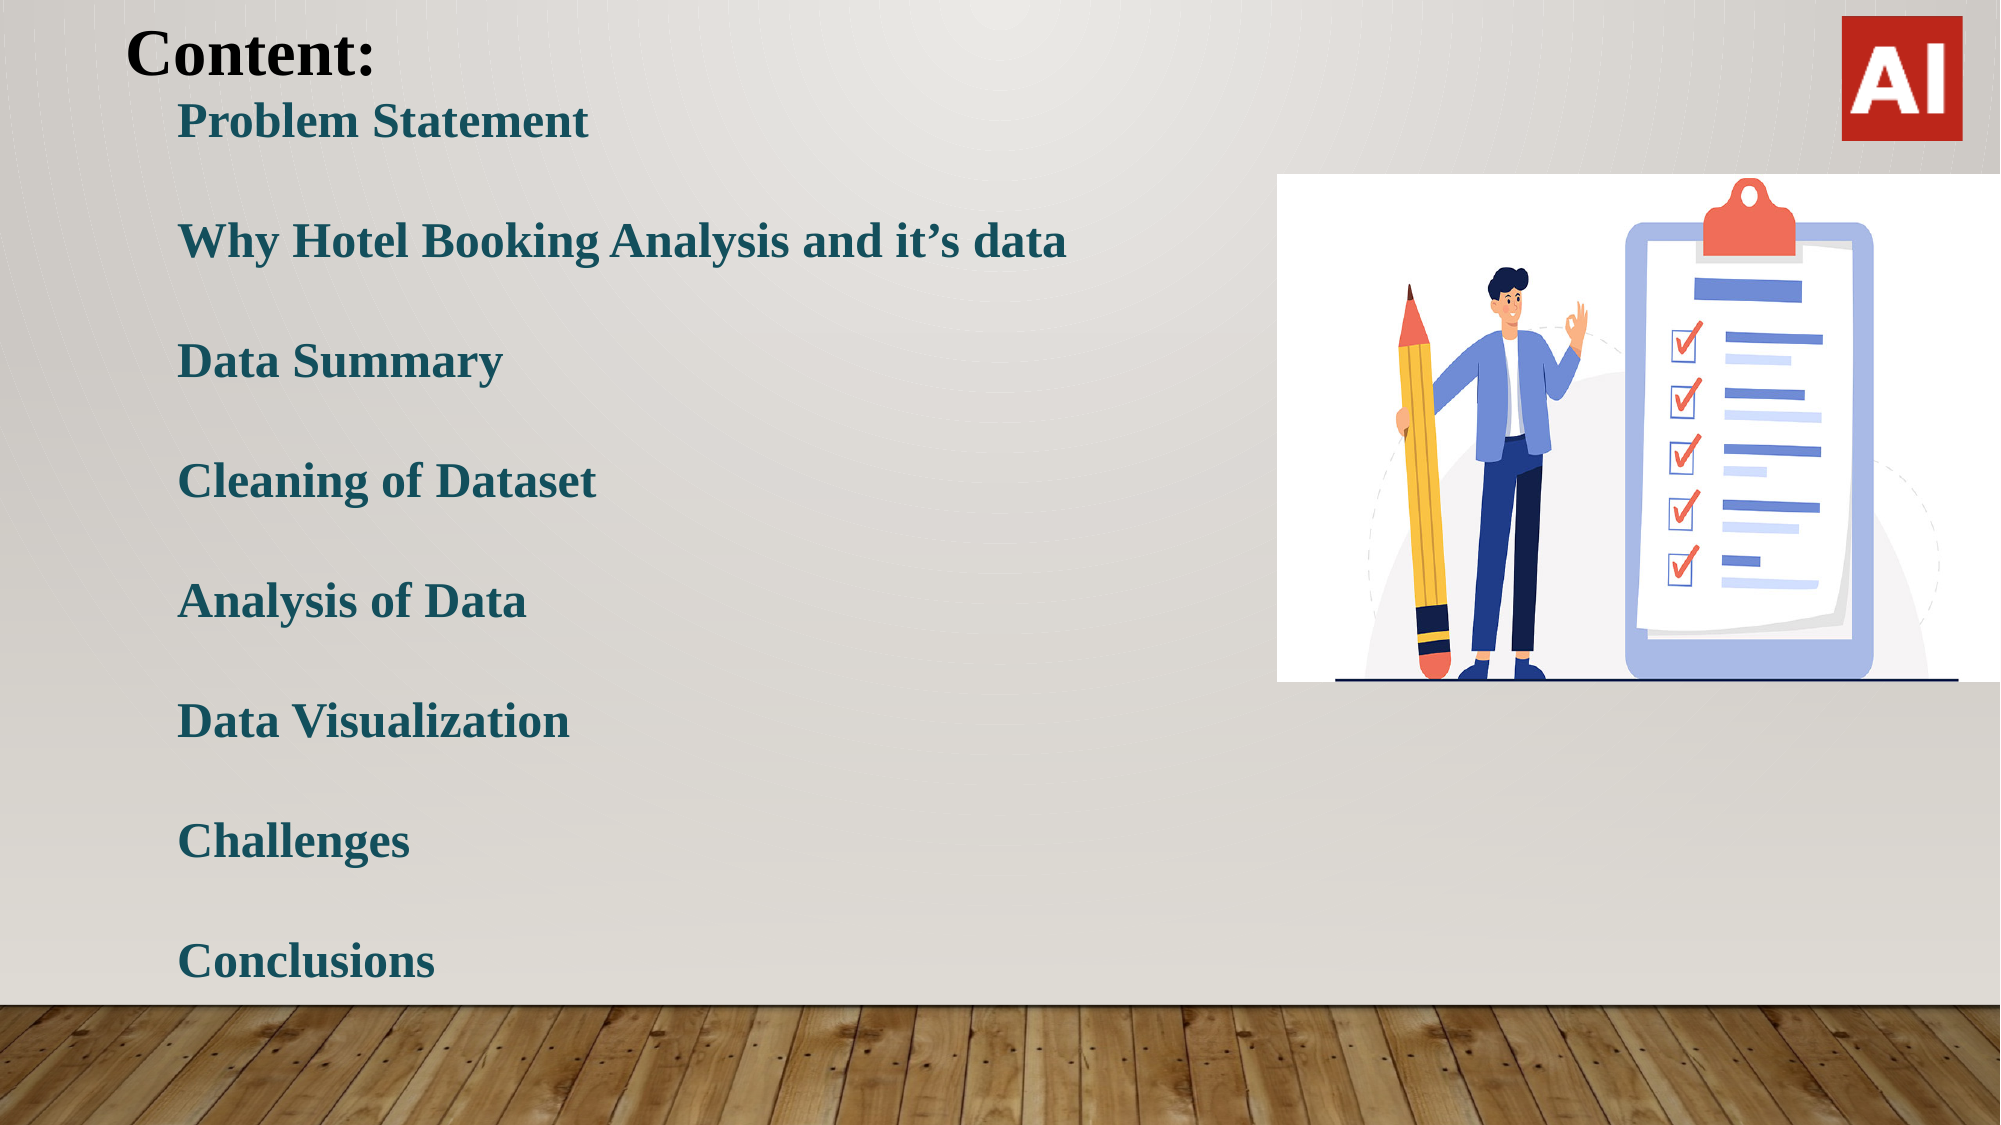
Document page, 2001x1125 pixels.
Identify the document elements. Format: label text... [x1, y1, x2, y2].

text_box Content: [111, 0, 766, 96]
text_box Problem Statement Why Hotel Booking Analysis and it’s data Data Summary Cleaning of Dataset Analysis of Data Data Visualization Challenges Conclusions [162, 79, 1127, 1115]
picture [1277, 174, 2000, 682]
picture [1841, 16, 1963, 141]
picture [0, 1005, 2000, 1125]
